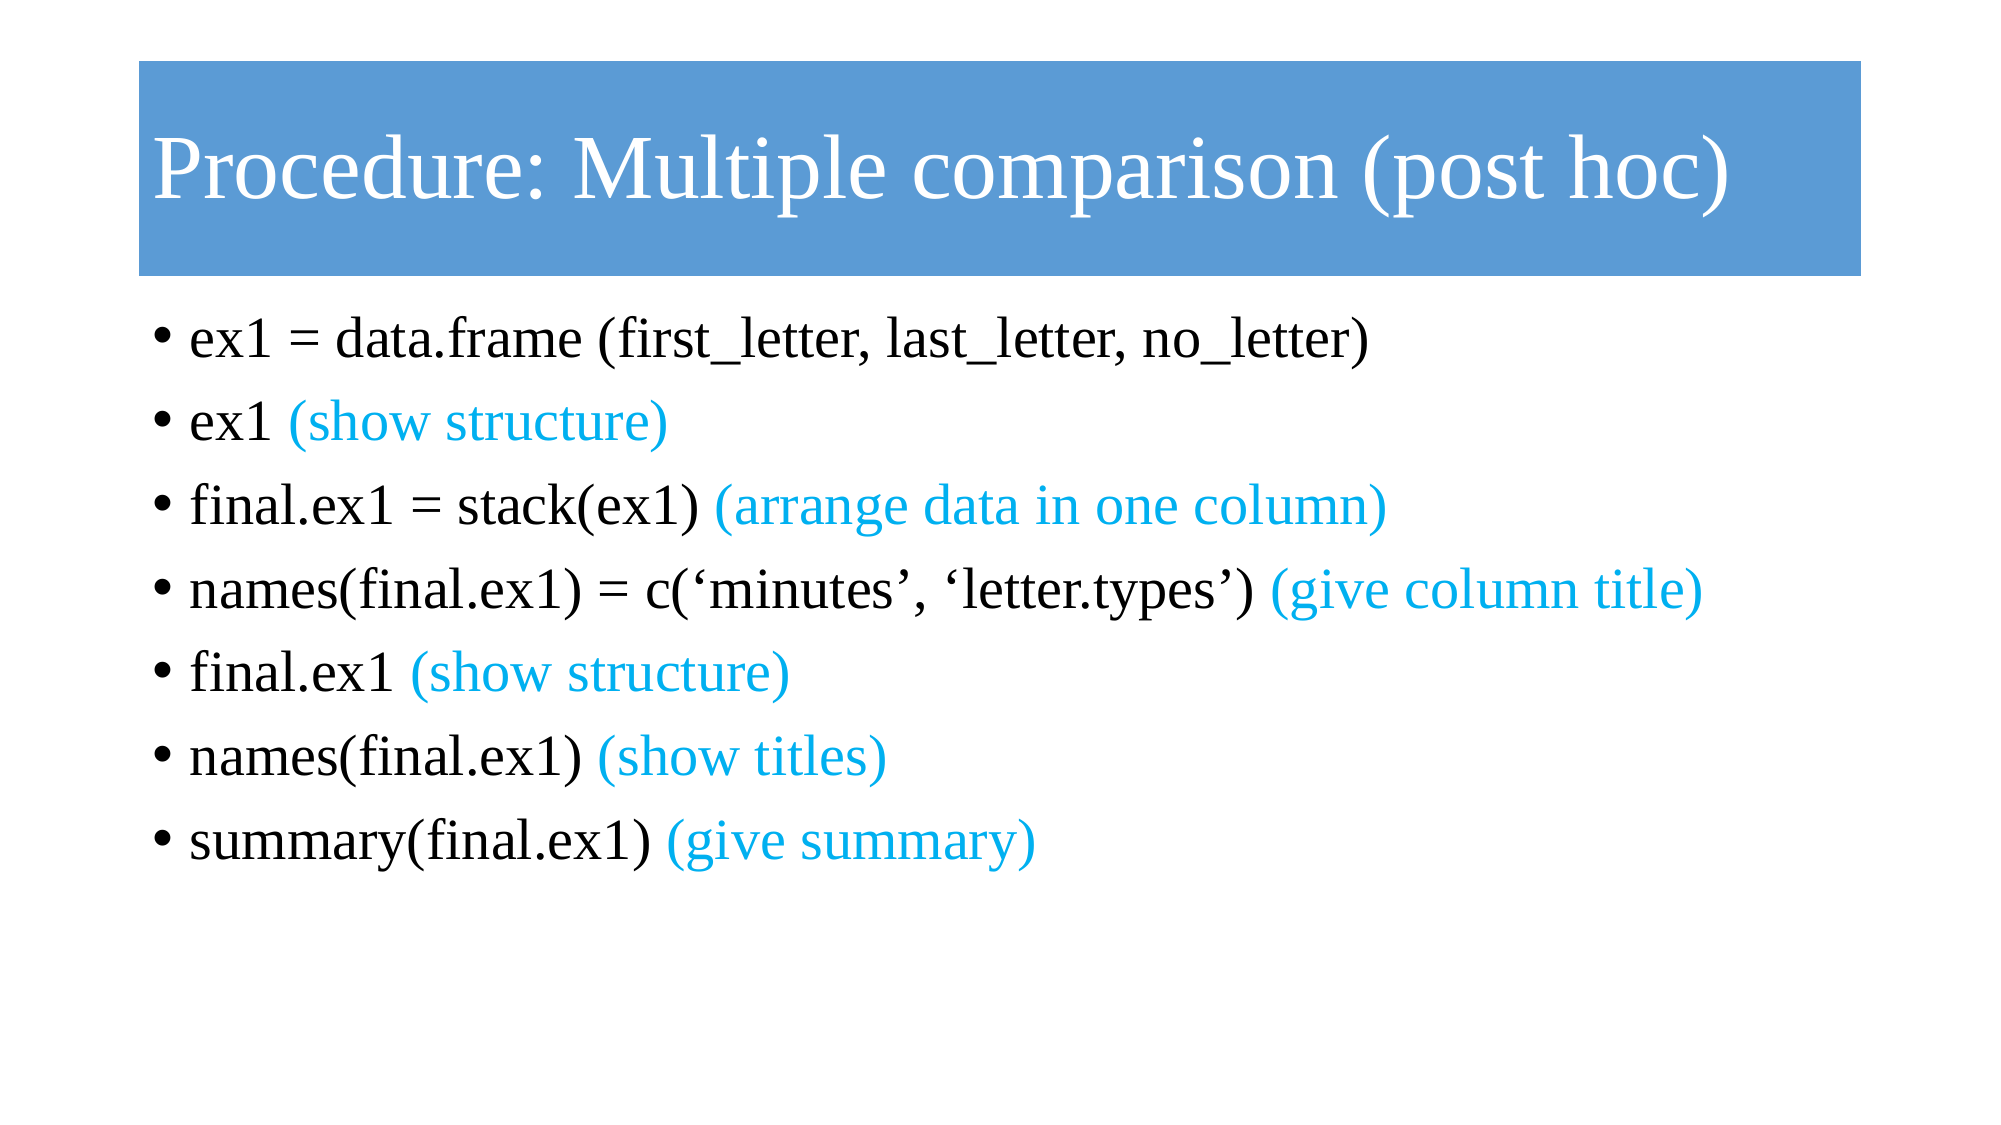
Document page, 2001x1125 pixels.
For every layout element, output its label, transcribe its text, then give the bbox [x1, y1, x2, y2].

list ex1 = data.frame (first_letter, last_letter, no_letter) ex1 (show structure) final.ex1 = stack(ex1) (arrange data in one column) names(final.ex1) = c(‘minutes’, ‘letter.types’) (give column title) final.ex1 (show structure) names(final.ex1) (show titles) summary(final.ex1) (give summary) [137, 299, 1863, 1014]
title Procedure: Multiple comparison (post hoc) [136, 58, 1864, 279]
